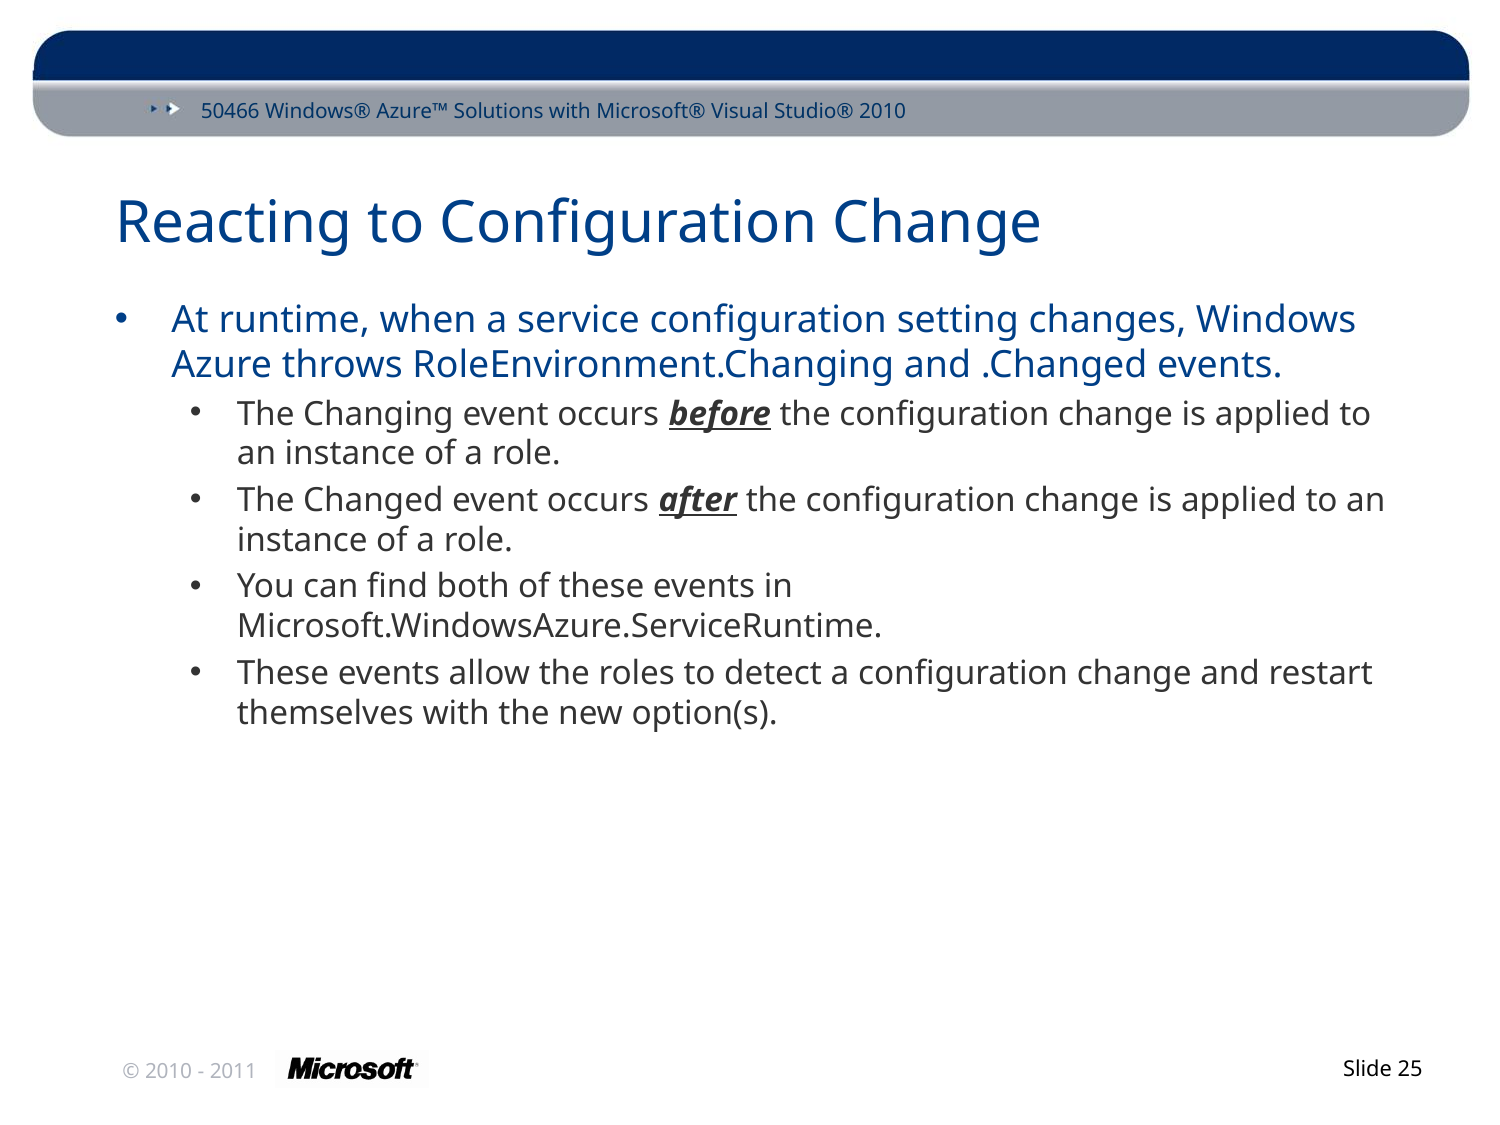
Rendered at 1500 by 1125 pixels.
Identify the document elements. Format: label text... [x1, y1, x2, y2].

title Reacting to Configuration Change [100, 143, 1433, 262]
picture [275, 1050, 429, 1088]
picture [0, 1, 1500, 159]
list At runtime, when a service configuration setting changes, Windows Azure throws RoleEnvironment.Changing and .Changed events. The Changing event occurs before the configuration change is applied to an instance of a role. The Changed event occurs after the configuration change is applied to an instance of a role. You can find both of these events in Microsoft.WindowsAzure.ServiceRuntime. These events allow the roles to detect a configuration change and restart themselves with the new option(s). [99, 287, 1433, 1025]
